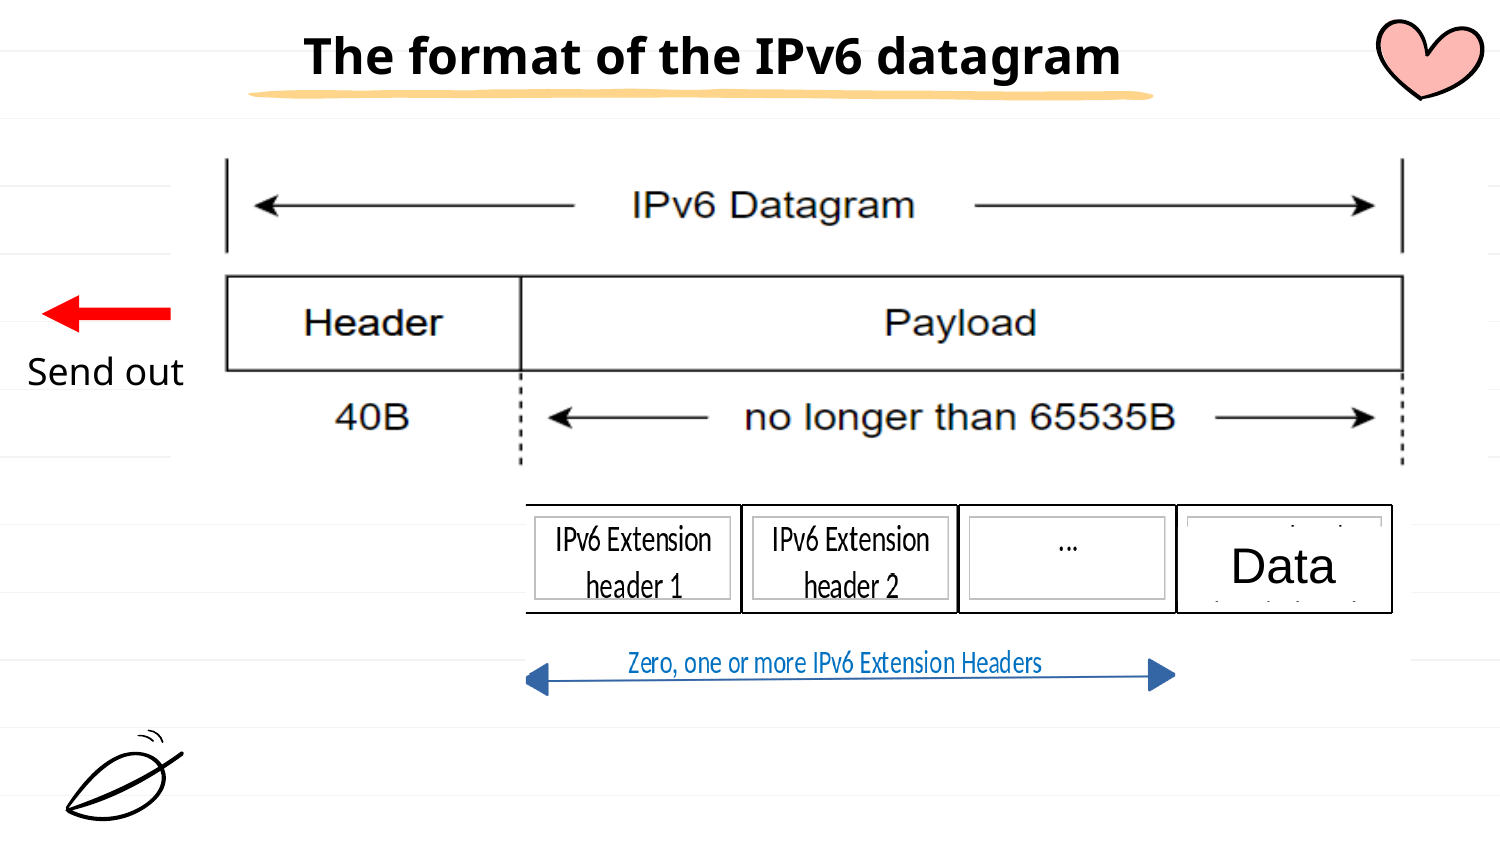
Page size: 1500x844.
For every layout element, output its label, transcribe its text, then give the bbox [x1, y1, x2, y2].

text_box [248, 88, 1154, 101]
picture [170, 151, 1489, 724]
subtitle Send out [12, 332, 165, 413]
text_box The format of the IPv6 datagram [237, 9, 1164, 131]
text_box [64, 729, 185, 822]
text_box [1360, 19, 1489, 102]
